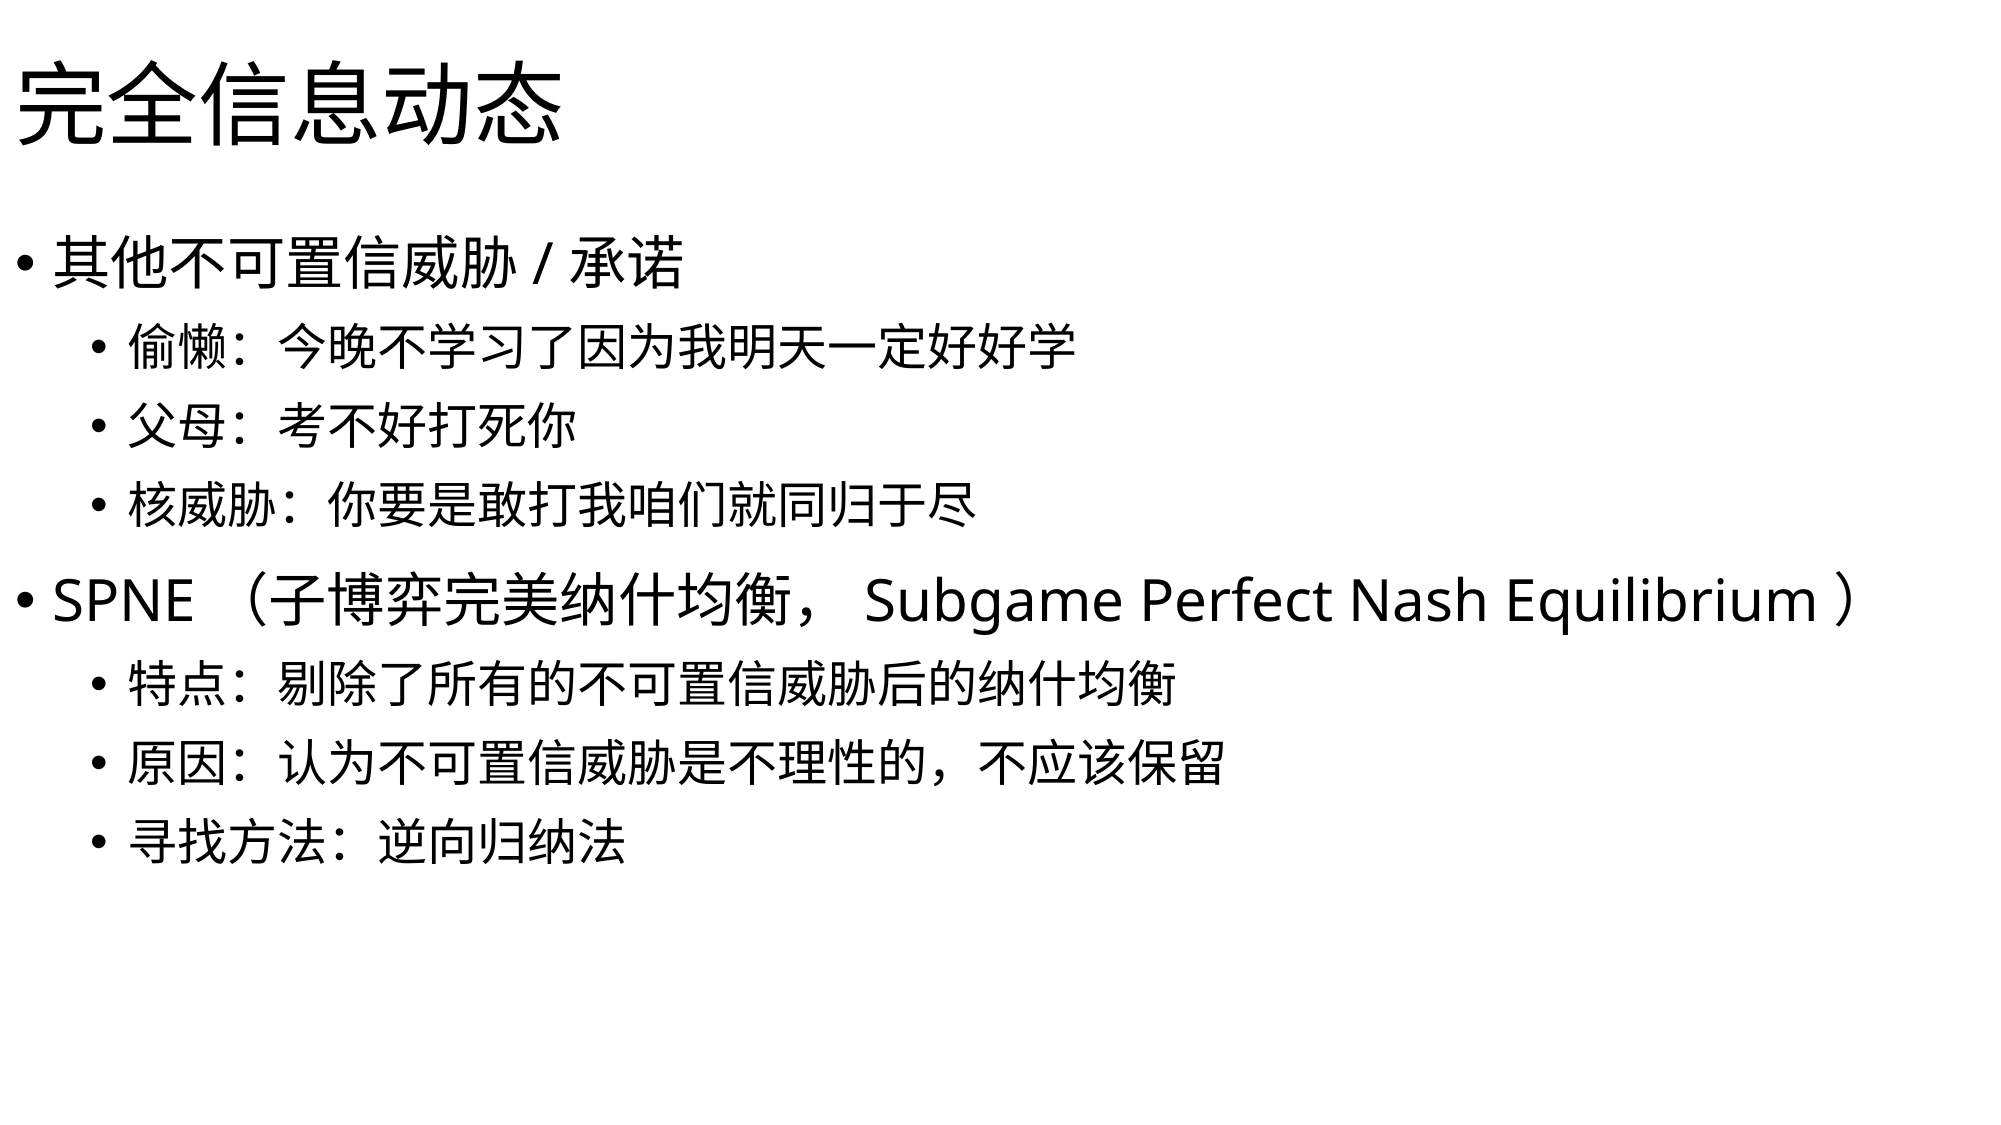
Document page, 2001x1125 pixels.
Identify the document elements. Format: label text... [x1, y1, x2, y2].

title 完全信息动态 [0, 0, 2000, 218]
list 其他不可置信威胁/承诺 偷懒：今晚不学习了因为我明天一定好好学 父母：考不好打死你 核威胁：你要是敢打我咱们就同归于尽 SPNE（子博弈完美纳什均衡，Subgame Perfect Nash Equilibrium） 特点：剔除了所有的不可置信威胁后的纳什均衡 原因：认为不可置信威胁是不理性的，不应该保留 寻找方法：逆向归纳法 [0, 226, 2000, 1097]
